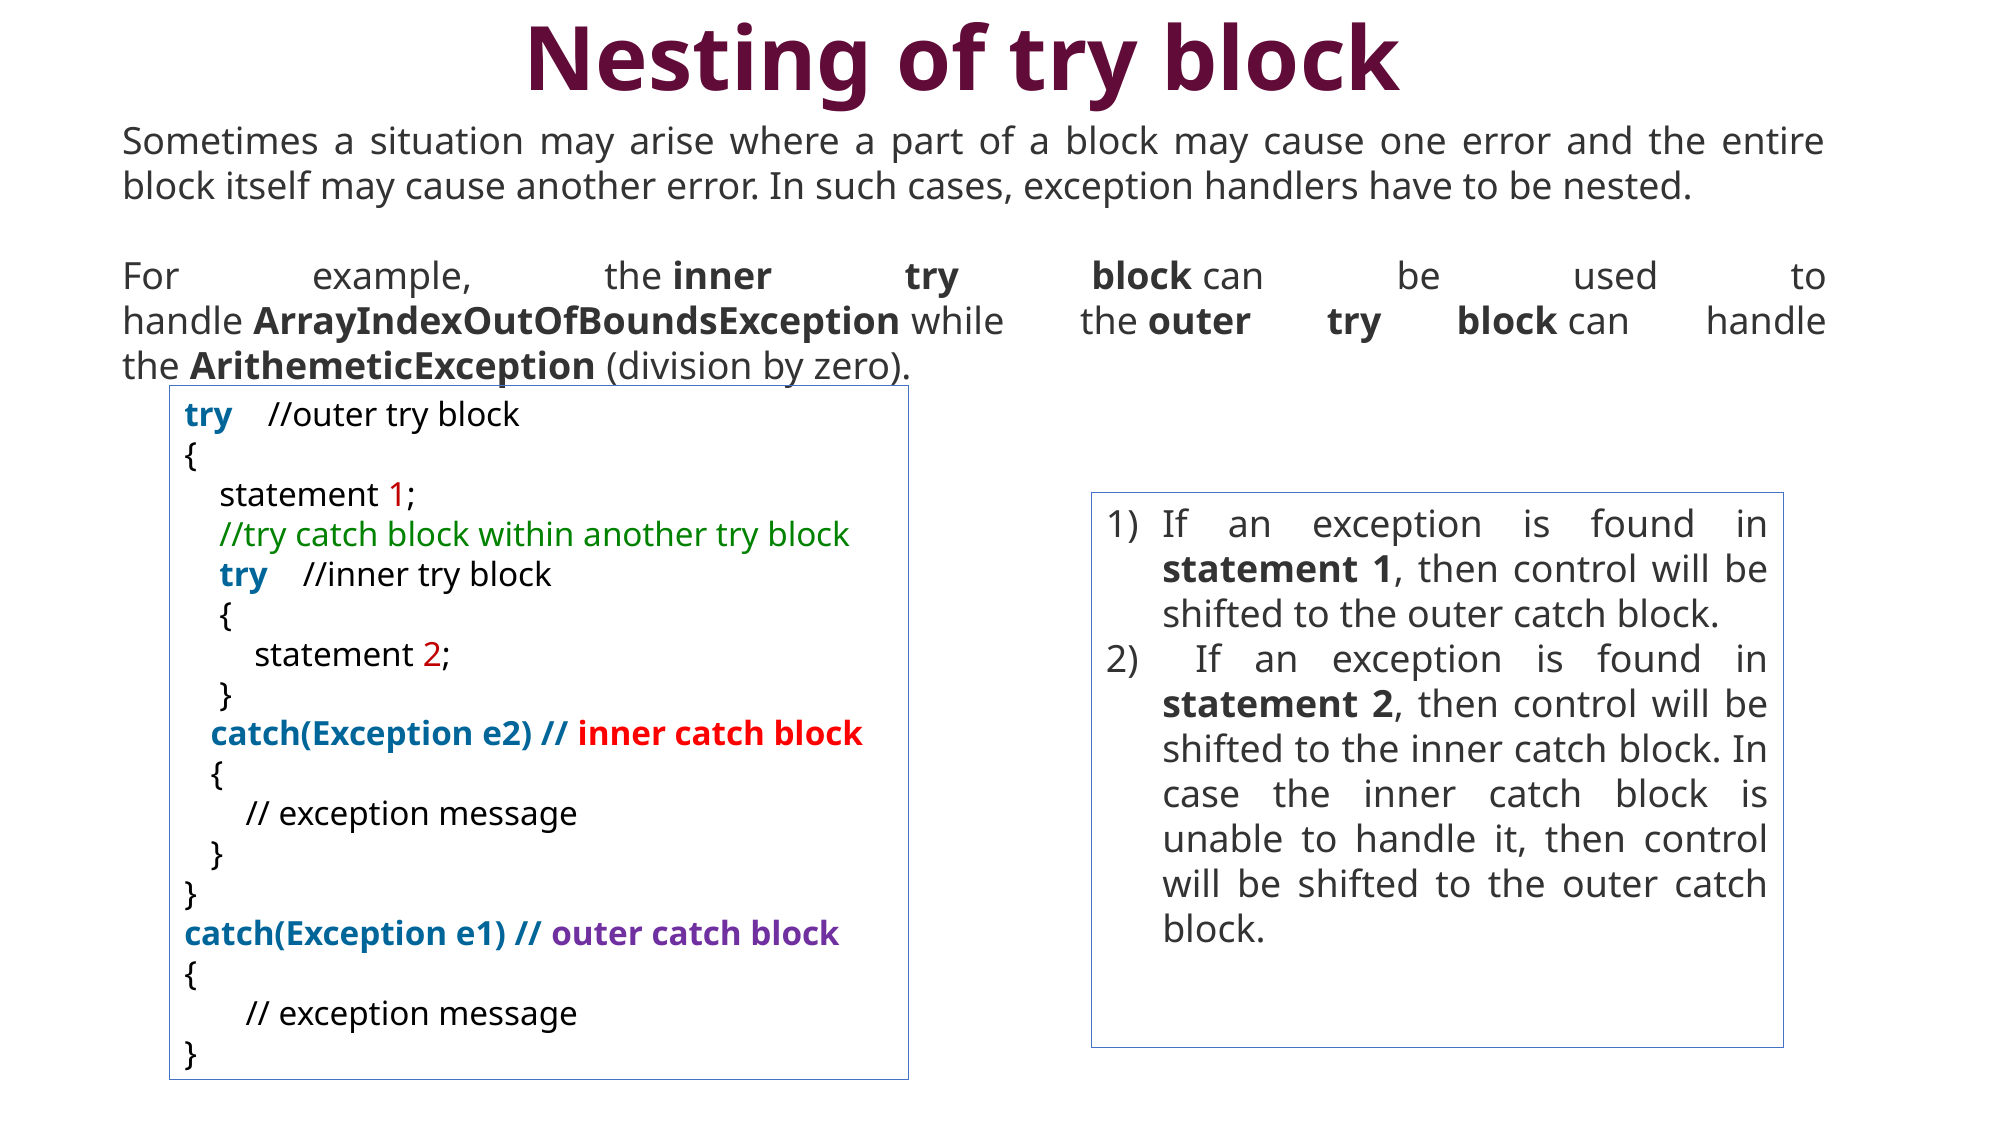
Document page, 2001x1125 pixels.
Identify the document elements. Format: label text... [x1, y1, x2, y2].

text_box Sometimes a situation may arise where a part of a block may cause one error and the entire block itself may cause another error. In such cases, exception handlers have to be nested. For example, the inner try block can be used to handle ArrayIndexOutOfBoundsException while the outer try block can handle the ArithemeticException (division by zero). [107, 109, 1842, 440]
text_box try //outer try block { statement 1; //try catch block within another try block try //inner try block { statement 2; } catch(Exception e2) // inner catch block { // exception message } } catch(Exception e1) // outer catch block { // exception message } [169, 385, 909, 1080]
text_box If an exception is found in statement 1, then control will be shifted to the outer catch block. If an exception is found in statement 2, then control will be shifted to the inner catch block. In case the inner catch block is unable to handle it, then control will be shifted to the outer catch block. [1091, 492, 1784, 1048]
title Nesting of try block [65, 6, 1861, 118]
